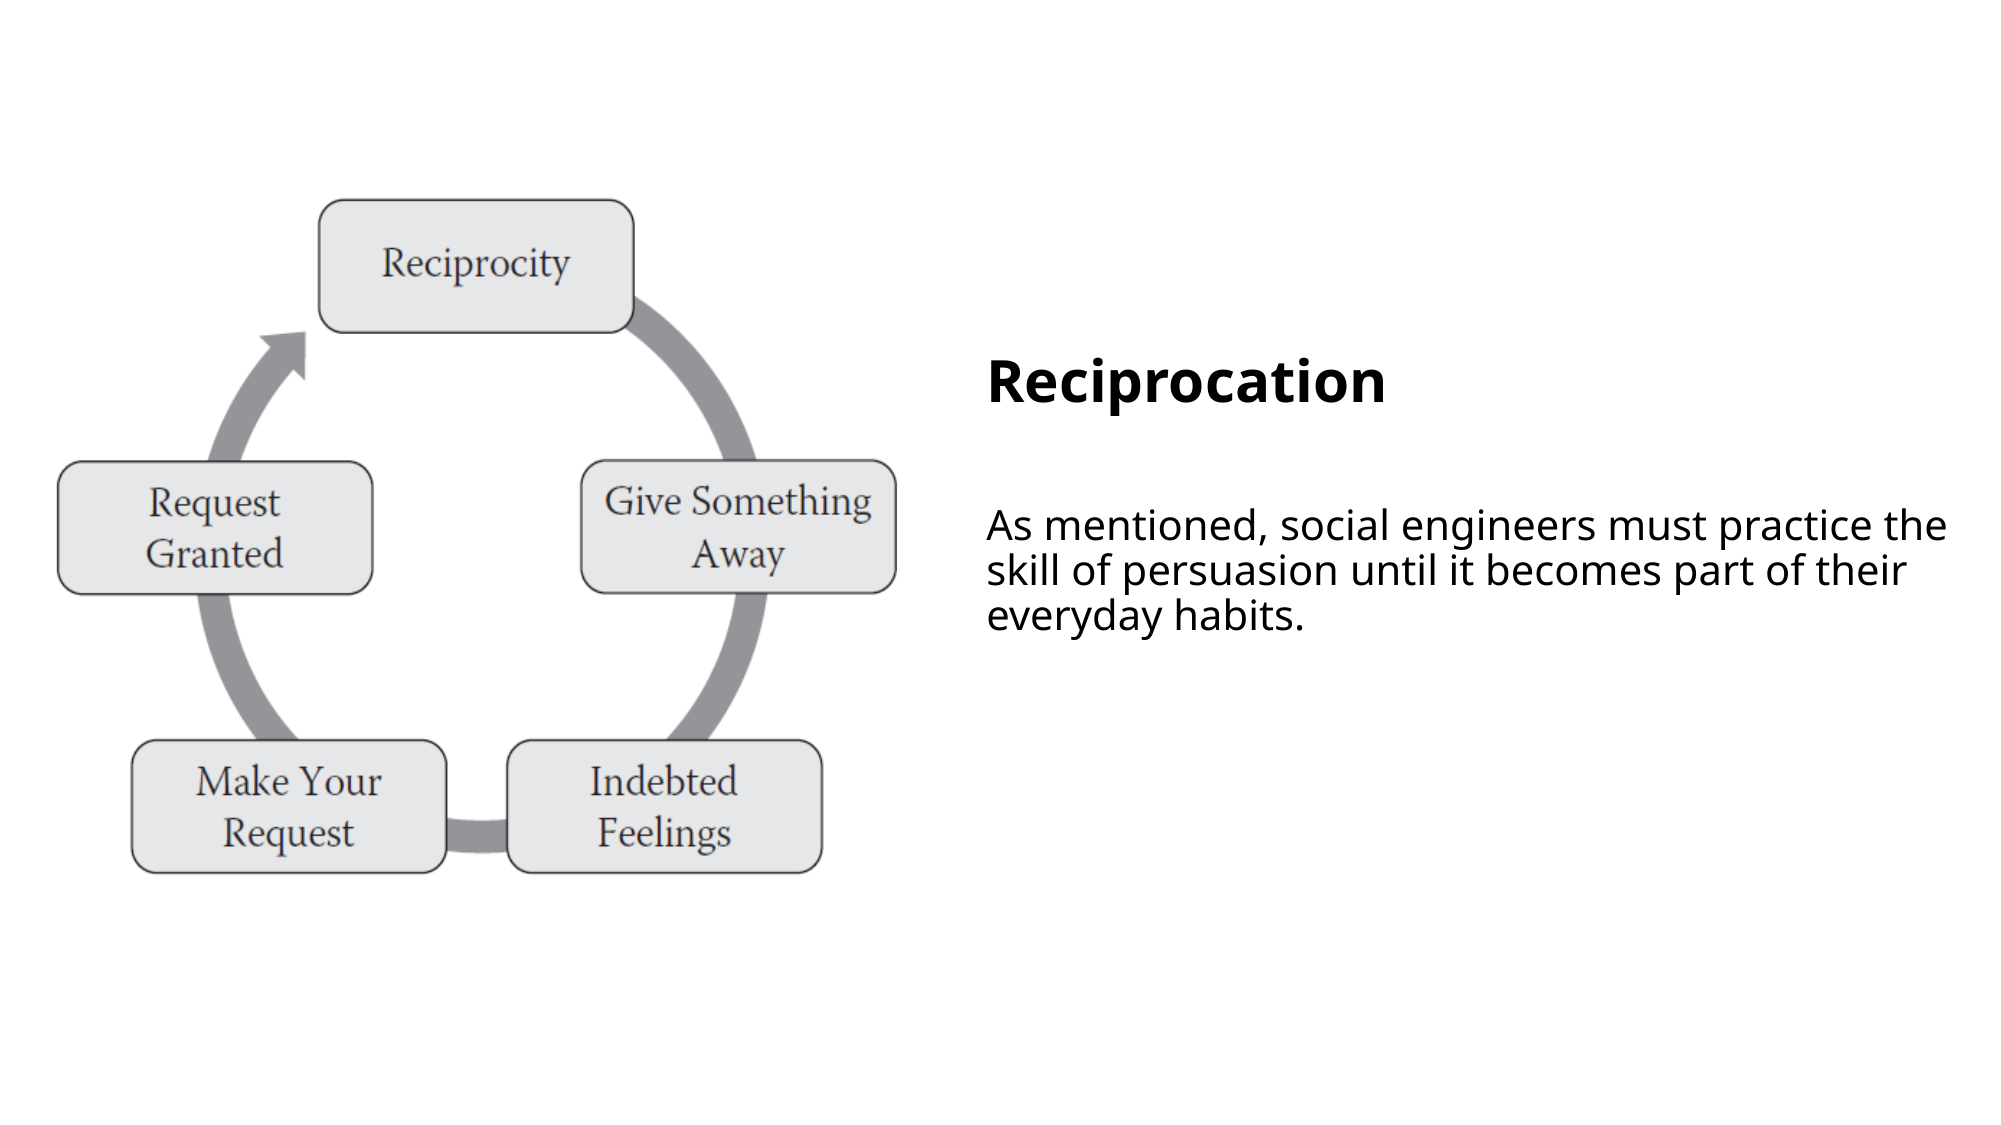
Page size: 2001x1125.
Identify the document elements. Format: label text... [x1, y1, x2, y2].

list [14, 147, 959, 895]
title Reciprocation As mentioned, social engineers must practice the skill of persuasion until it becomes part of their everyday habits. [971, 414, 2000, 627]
